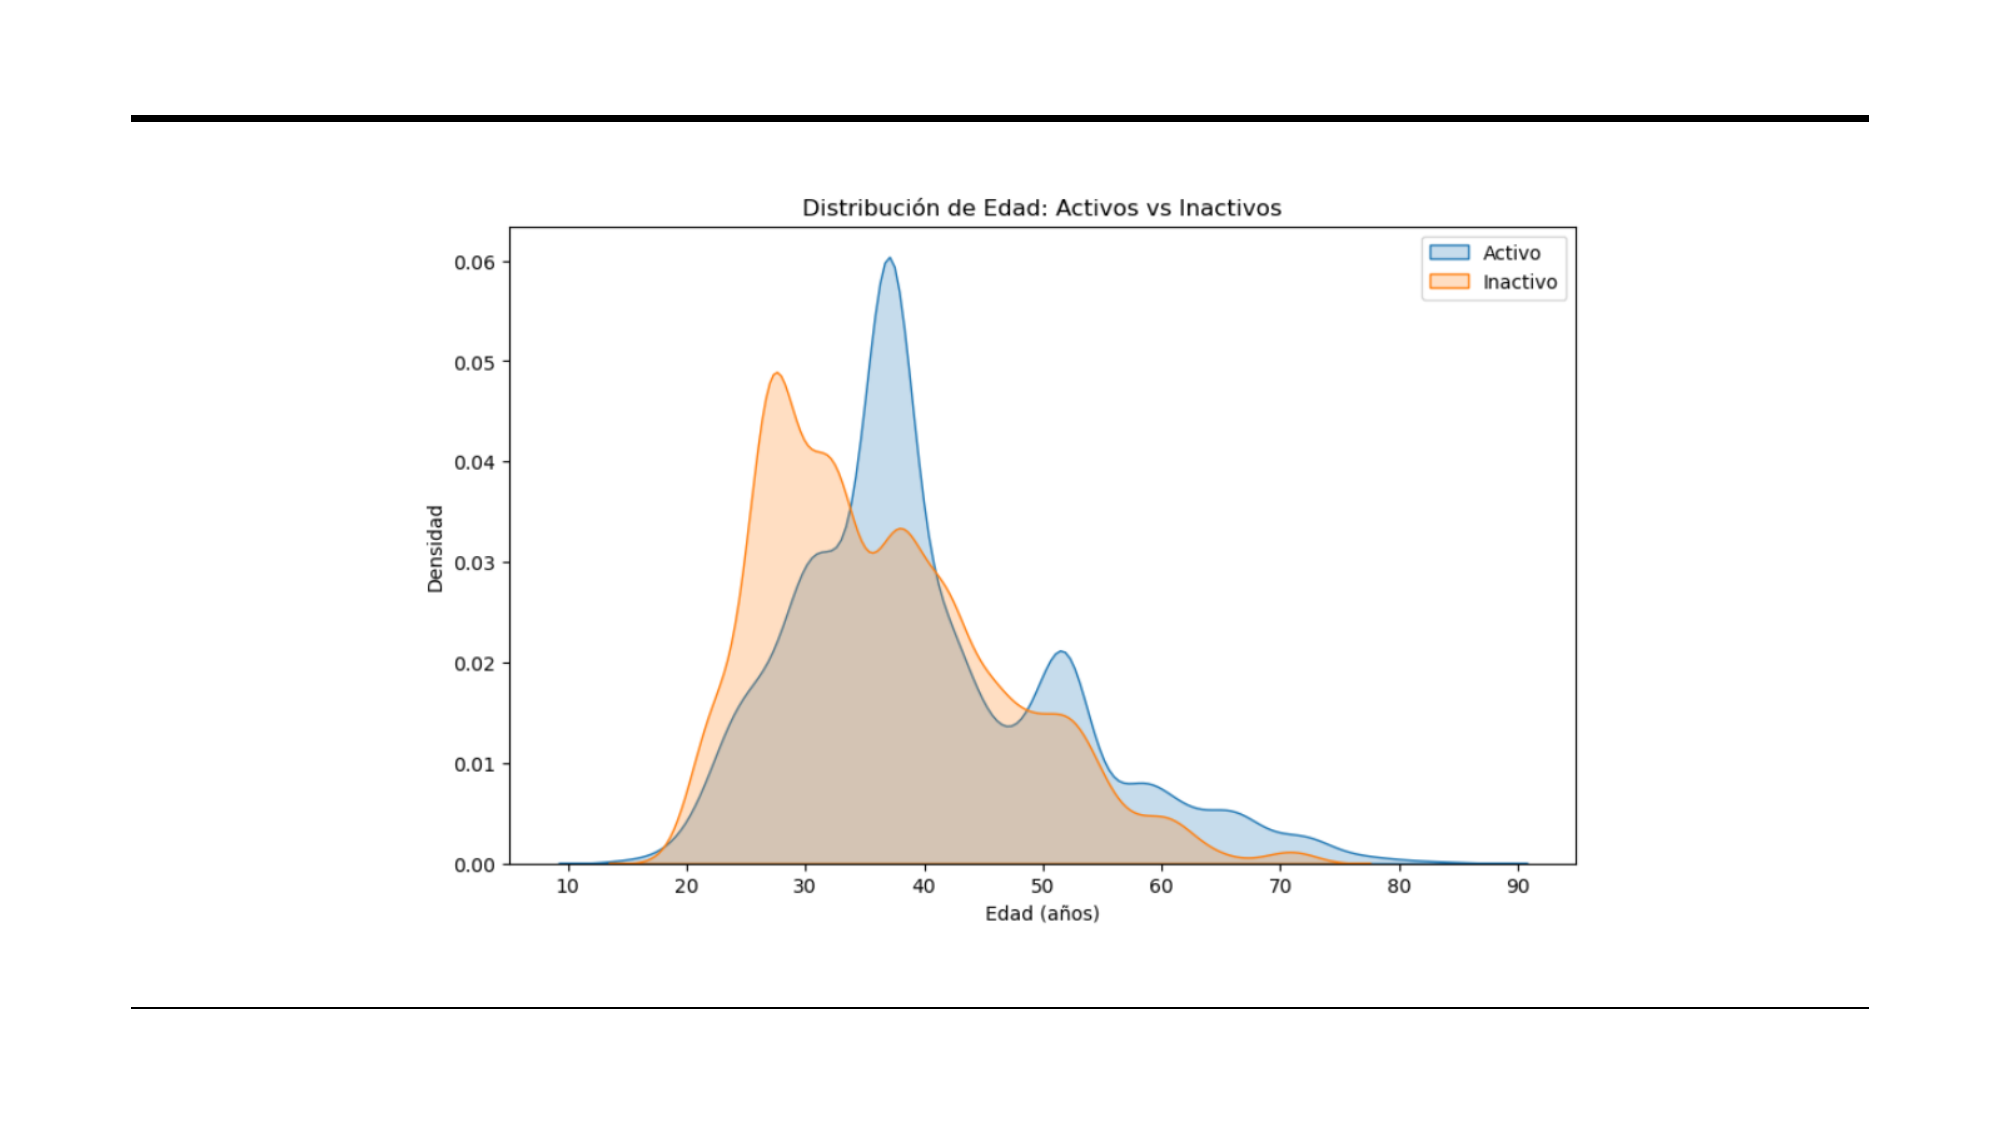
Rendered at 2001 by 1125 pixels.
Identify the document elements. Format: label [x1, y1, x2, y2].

picture [403, 188, 1597, 937]
